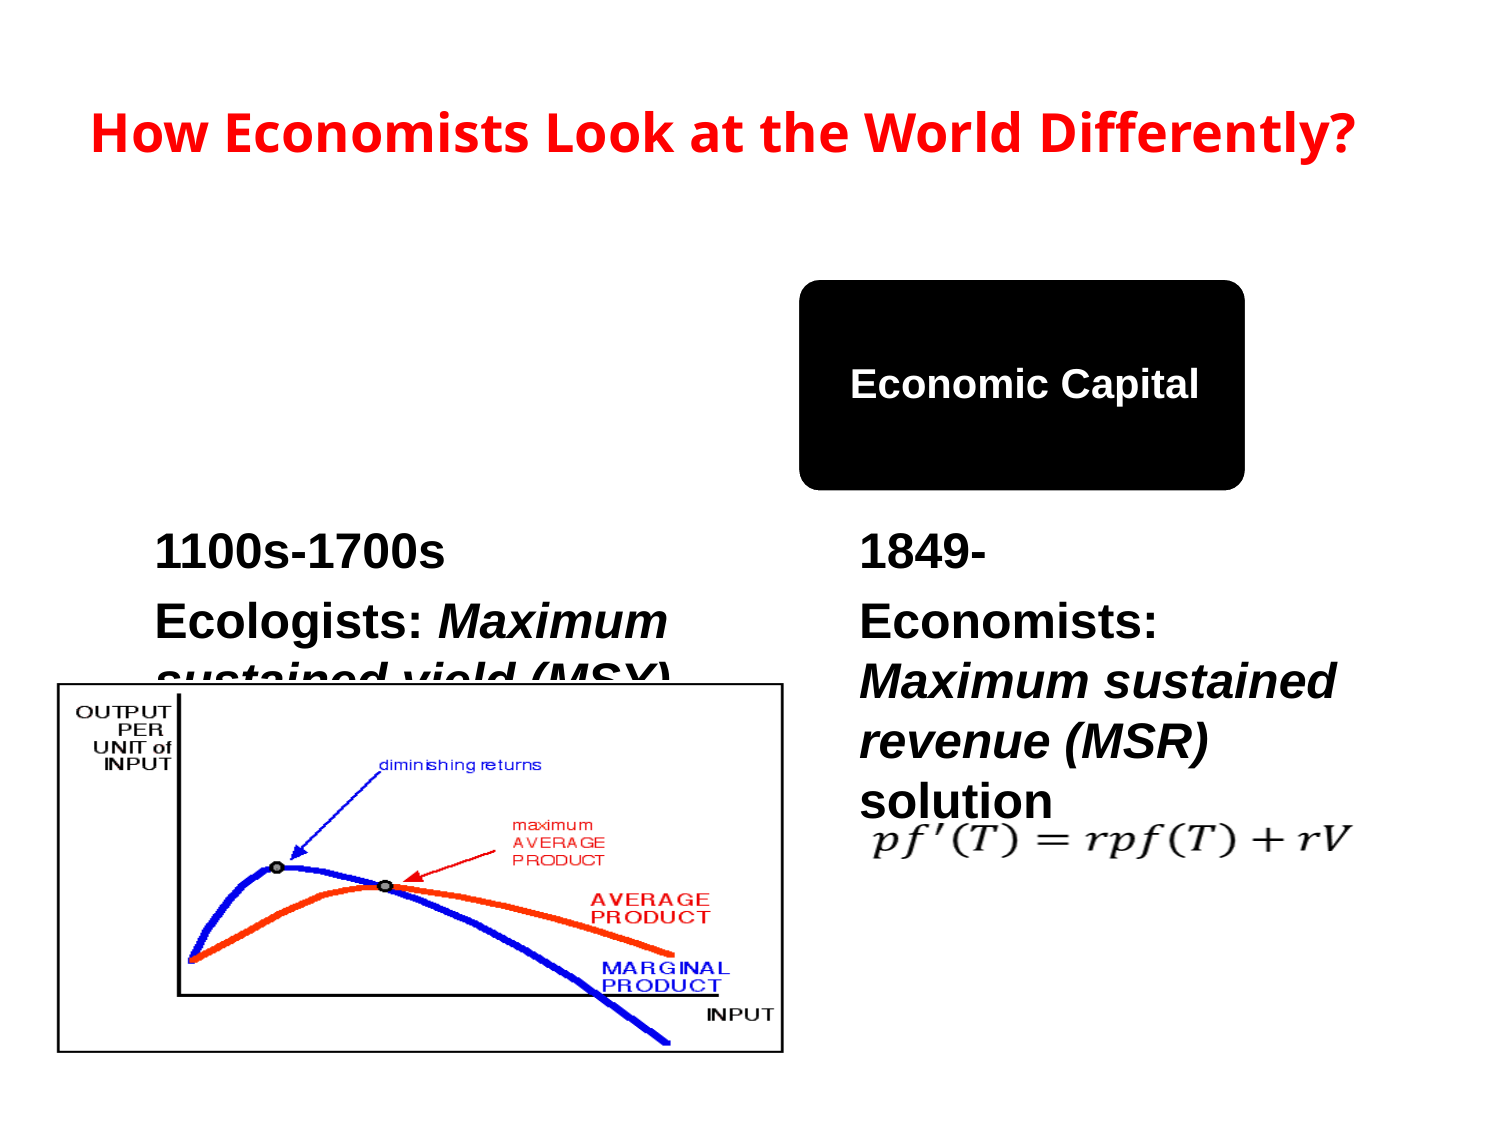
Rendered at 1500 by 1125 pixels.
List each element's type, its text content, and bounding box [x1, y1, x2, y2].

title How Economists Look at the World Differently? [75, 62, 1425, 200]
text_box 1100s-1700s Ecologists: Maximum sustained yield (MSY) solution [104, 510, 691, 680]
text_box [171, 278, 1247, 492]
text_box 1849- Economists: Maximum sustained revenue (MSR) solution [809, 511, 1400, 807]
picture [52, 680, 1442, 1056]
